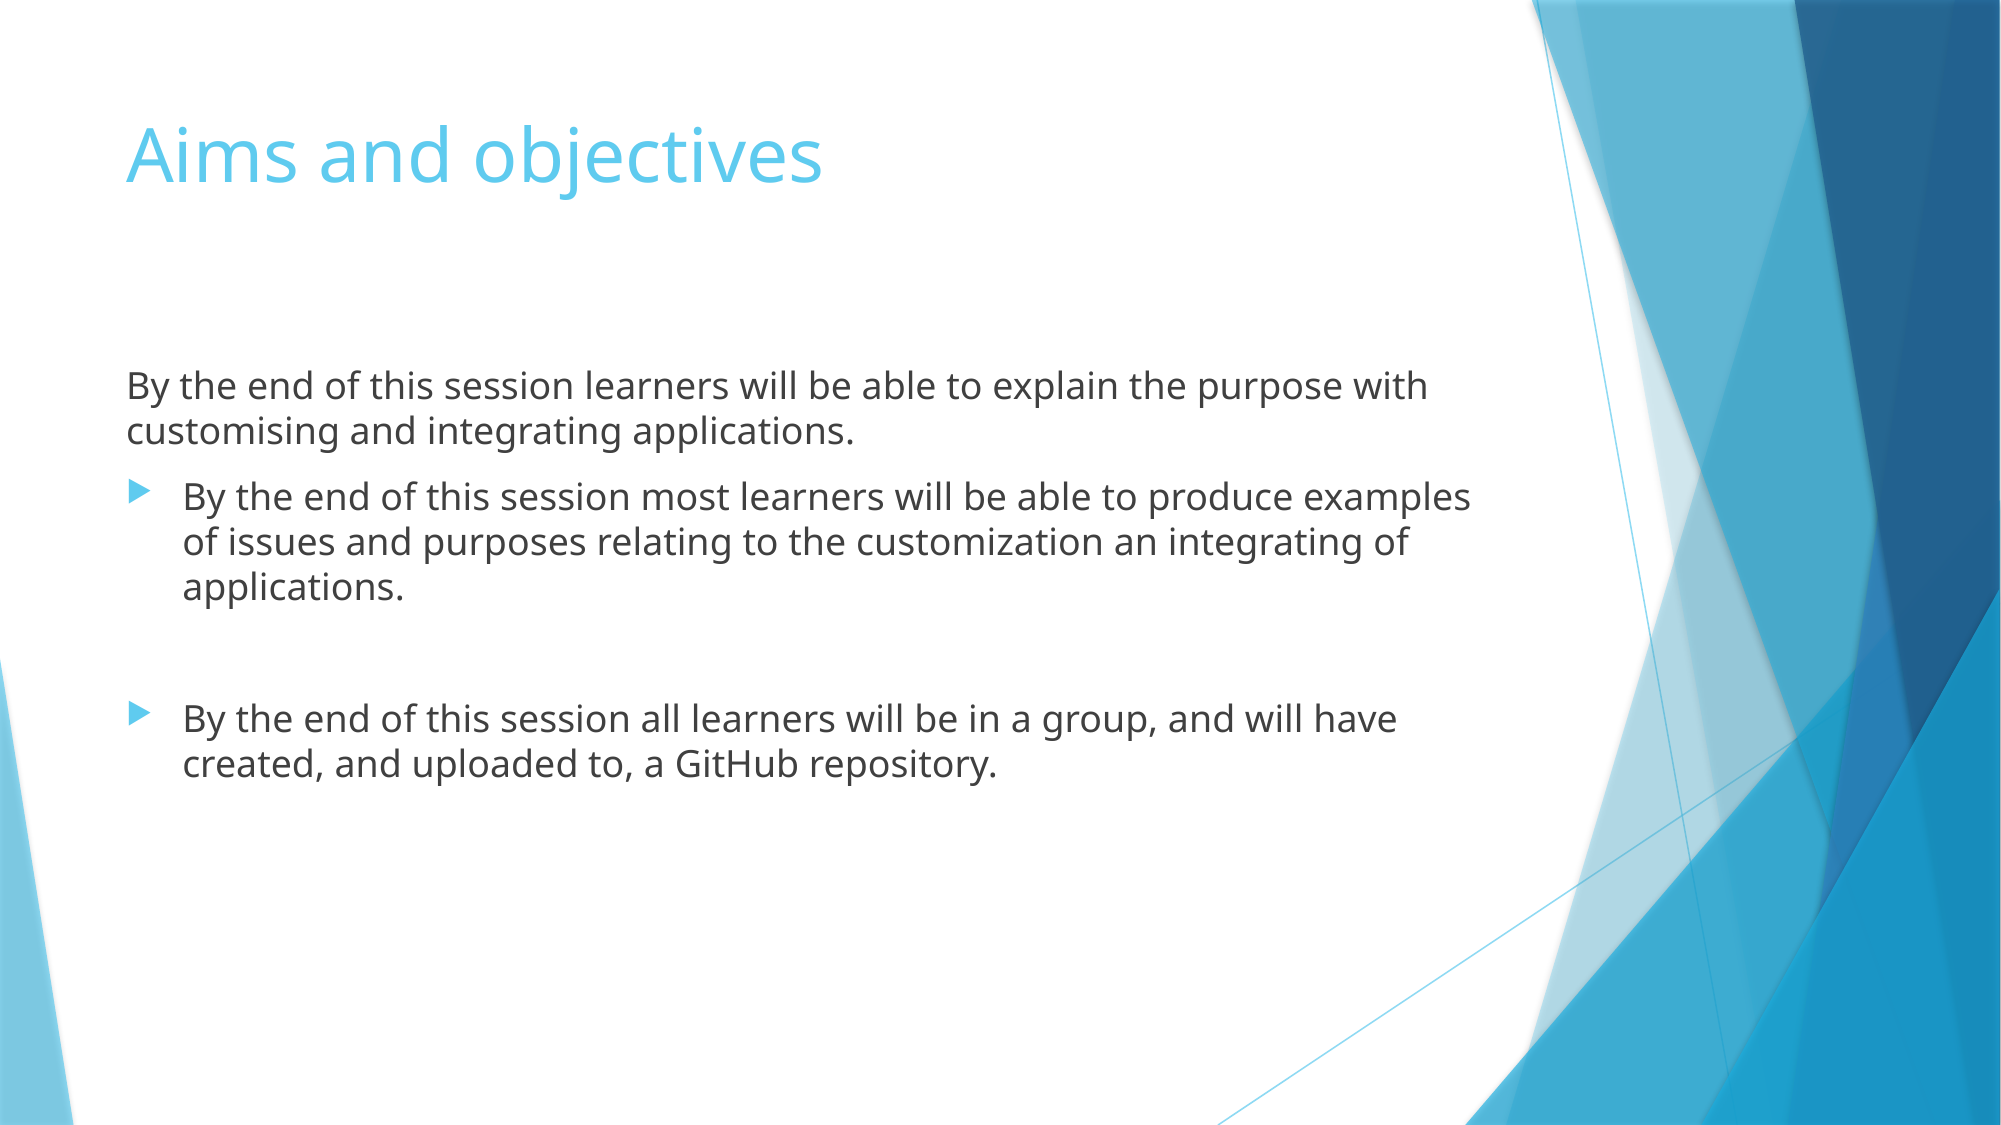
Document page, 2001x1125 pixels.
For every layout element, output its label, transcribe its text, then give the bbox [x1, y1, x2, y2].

list By the end of this session learners will be able to explain the purpose with customising and integrating applications. By the end of this session most learners will be able to produce examples of issues and purposes relating to the customization an integrating of applications. By the end of this session all learners will be in a group, and will have created, and uploaded to, a GitHub repository. [111, 354, 1522, 992]
title Aims and objectives [111, 99, 1522, 317]
